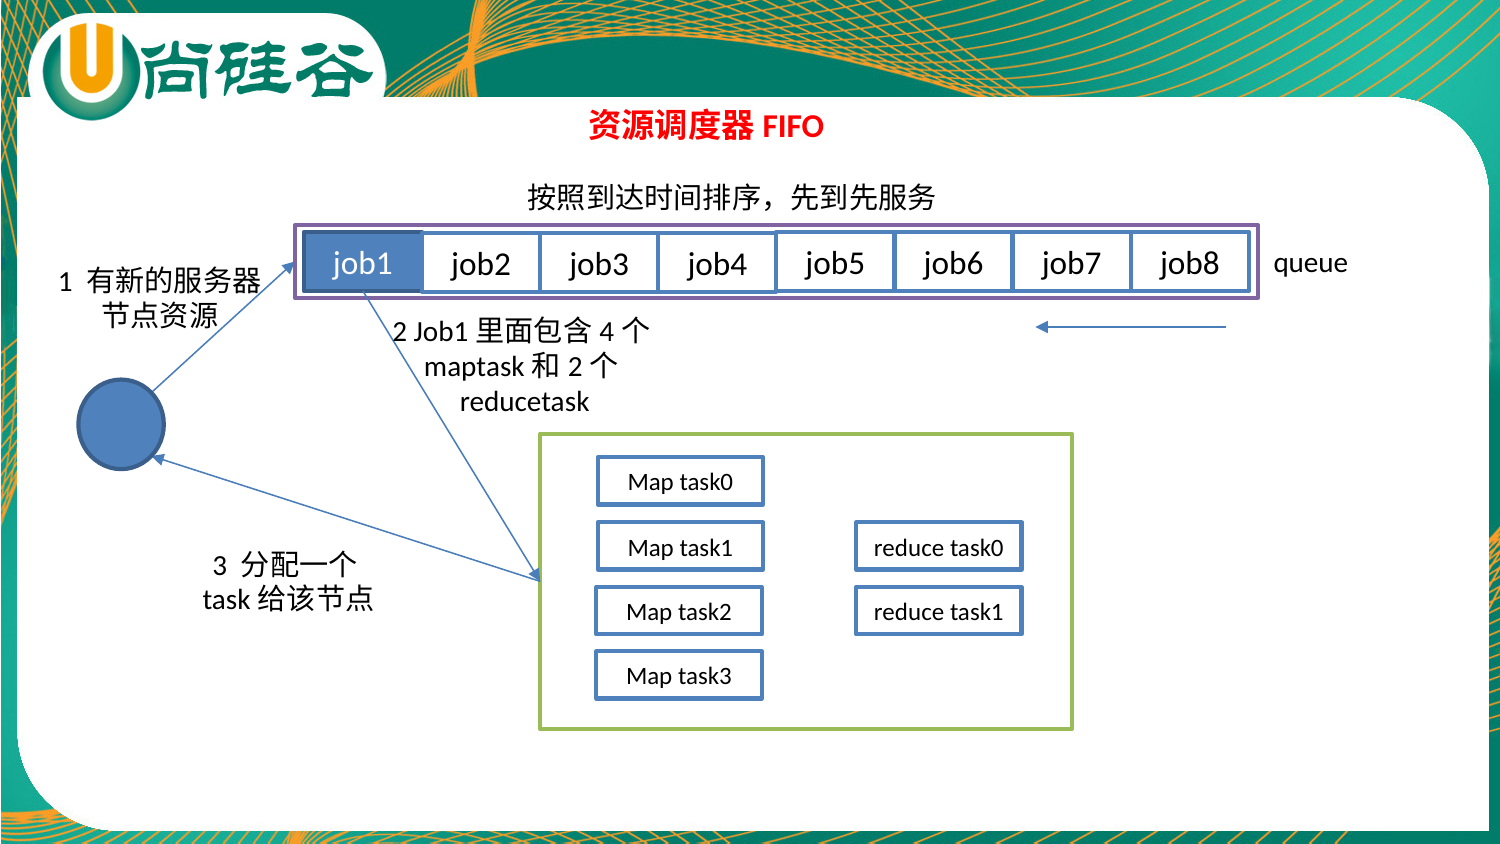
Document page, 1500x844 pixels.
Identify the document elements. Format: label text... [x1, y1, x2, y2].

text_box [362, 290, 541, 582]
text_box 1 有新的服务器 节点资源 [43, 254, 277, 340]
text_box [151, 455, 357, 582]
text_box Map task1 [596, 520, 765, 572]
picture [0, 0, 1500, 844]
text_box 2 Job1里面包含4个maptask和2个reducetask [546, 305, 673, 425]
text_box 3 分配一个task给该节点 [186, 591, 391, 623]
text_box Map task3 [594, 649, 764, 701]
text_box [76, 377, 166, 472]
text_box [151, 261, 296, 393]
text_box [538, 432, 1074, 731]
text_box reduce task0 [854, 520, 1024, 572]
text_box Map task0 [596, 455, 765, 507]
text_box 按照到达时间排序，先到先服务 [512, 172, 952, 222]
text_box reduce task1 [854, 585, 1024, 636]
text_box queue [1260, 236, 1364, 286]
text_box [293, 223, 1260, 300]
text_box 资源调度器FIFO [573, 96, 839, 152]
text_box Map task2 [594, 585, 764, 636]
